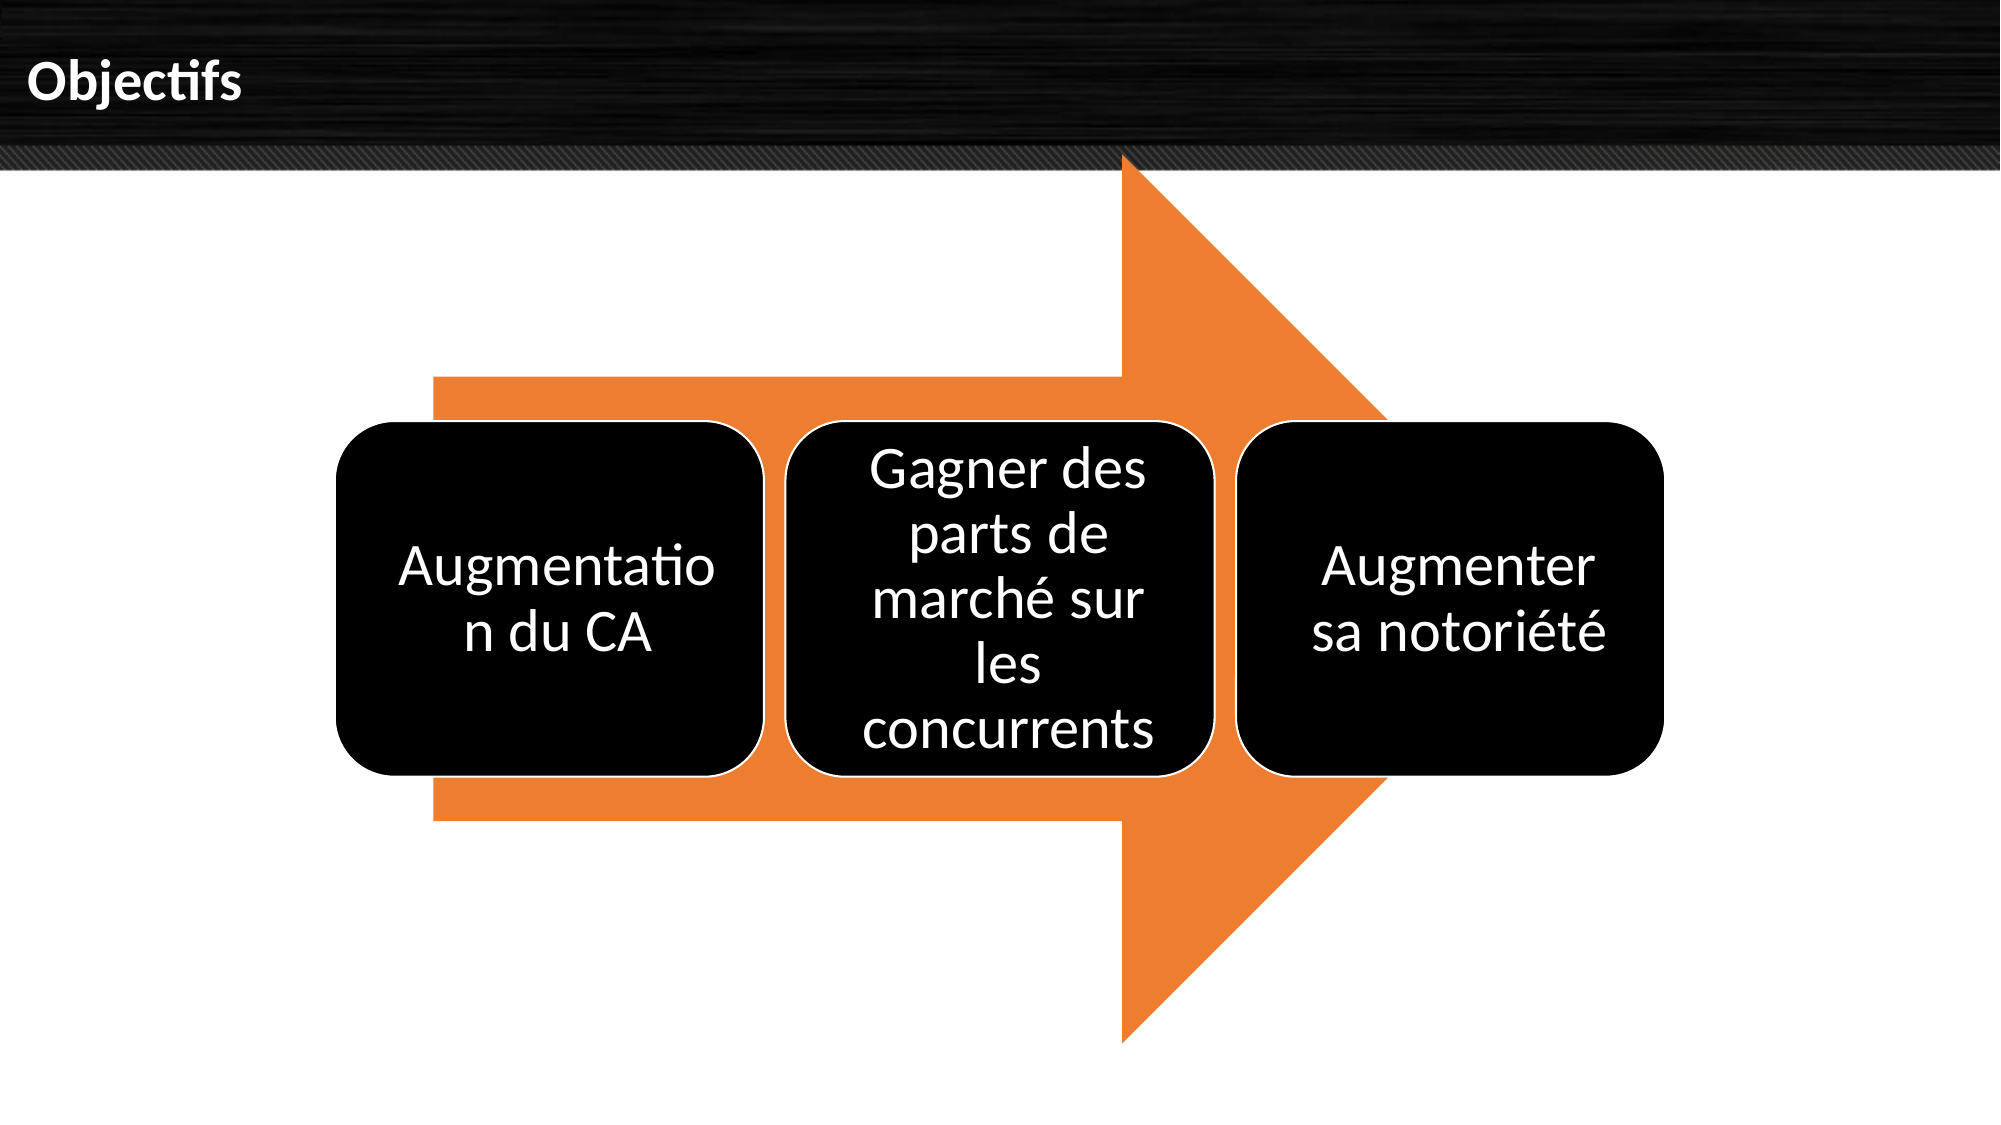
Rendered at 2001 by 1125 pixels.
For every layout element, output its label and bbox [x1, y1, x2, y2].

picture [0, 0, 2000, 1125]
text_box [333, 154, 1667, 1044]
